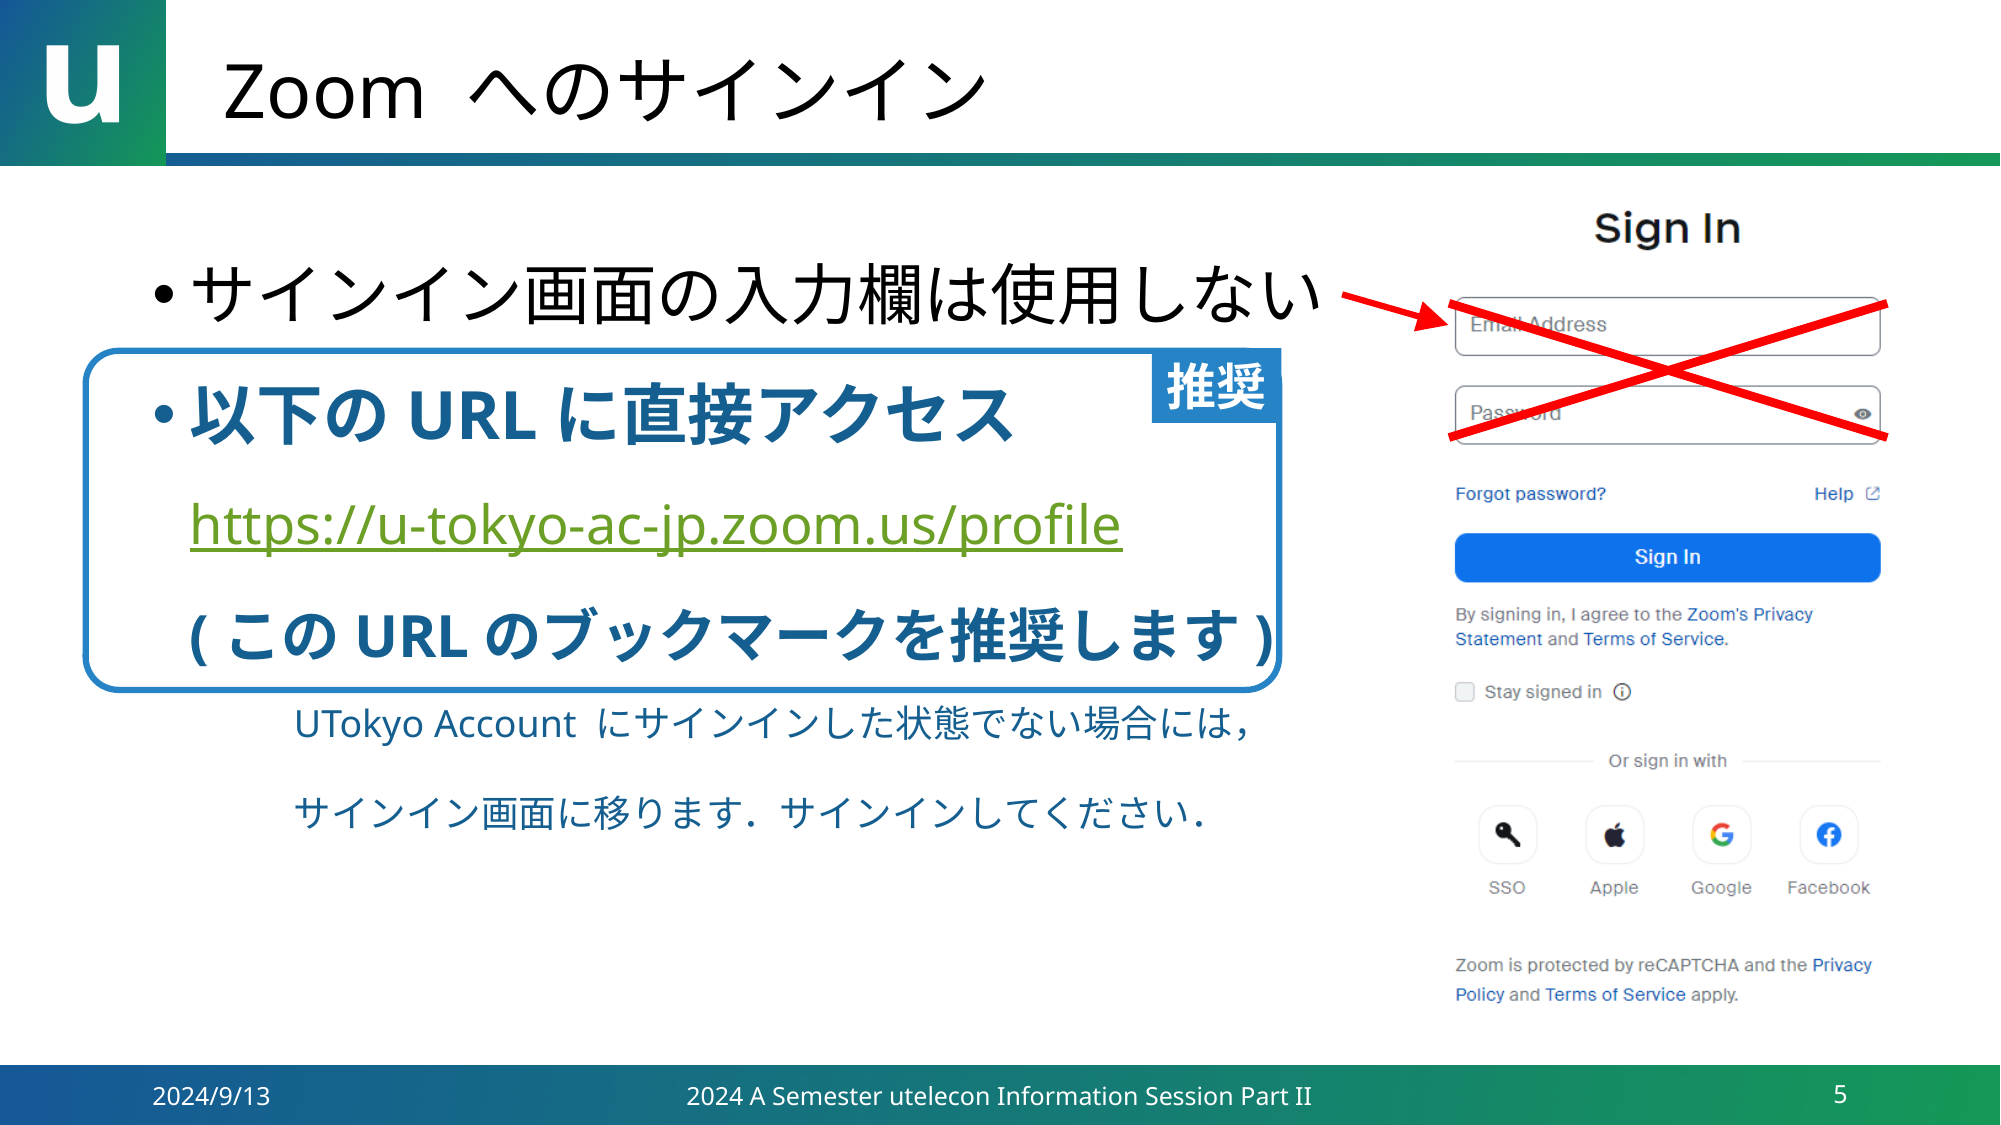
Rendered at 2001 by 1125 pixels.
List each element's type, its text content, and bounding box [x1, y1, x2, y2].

text_box [84, 349, 137, 692]
list サインイン画面の入力欄は使用しない 以下のURLに直接アクセス https://u-tokyo-ac-jp.zoom.us/profile (このURLのブックマークを推奨します) [137, 205, 1411, 1055]
picture [1411, 173, 1925, 1056]
text_box 推奨 [1151, 348, 1282, 423]
picture [0, 0, 2000, 166]
slide_number 5 [1412, 1074, 1863, 1117]
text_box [1341, 293, 1449, 326]
title Zoom へのサインイン [208, 35, 1863, 154]
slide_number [137, 1074, 588, 1117]
text_box UTokyo Account にサインインした状態でない場合には， サインイン画面に移ります．サインインしてください． [279, 692, 1280, 843]
picture [0, 1065, 2000, 1125]
footer 2024 A Semester utelecon Information Session Part II [607, 1074, 1393, 1117]
